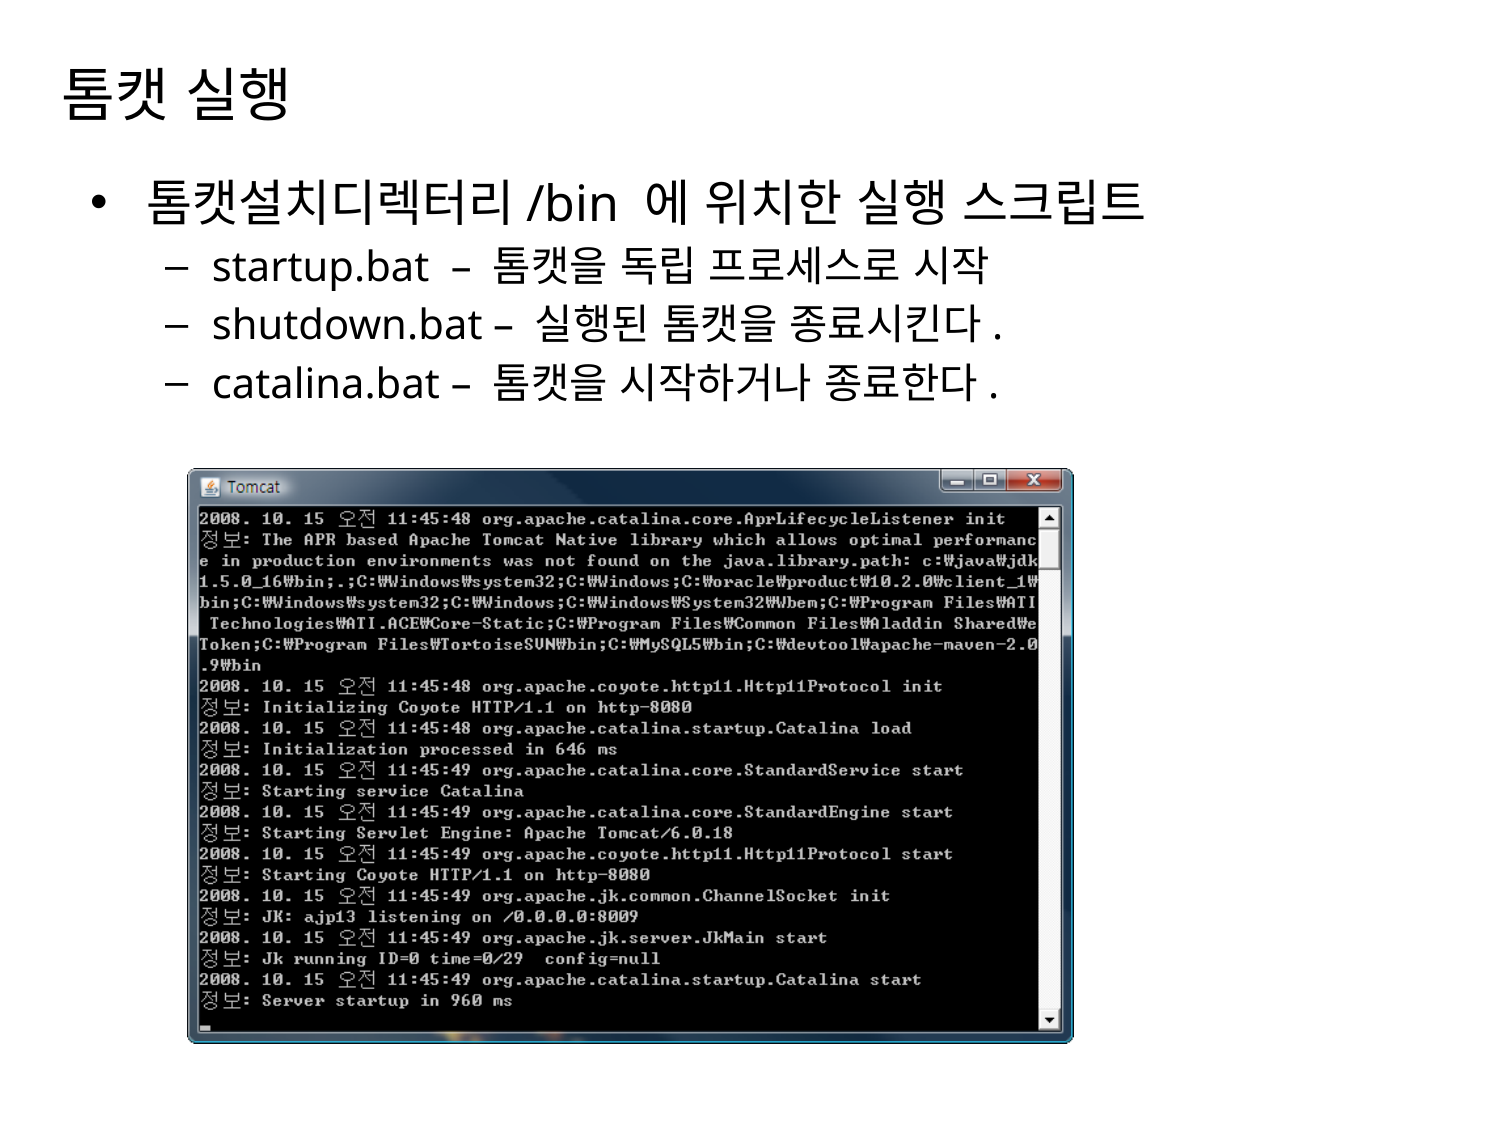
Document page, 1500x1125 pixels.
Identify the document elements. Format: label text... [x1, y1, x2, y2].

title 톰캣 실행 [46, 45, 1465, 141]
picture [187, 468, 1074, 1044]
list 톰캣설치디렉터리/bin 에 위치한 실행 스크립트 startup.bat – 톰캣을 독립 프로세스로 시작 shutdown.bat – 실행된 톰캣을 종료시킨다. catalina.bat – 톰캣을 시작하거나 종료한다. [75, 164, 1425, 1005]
